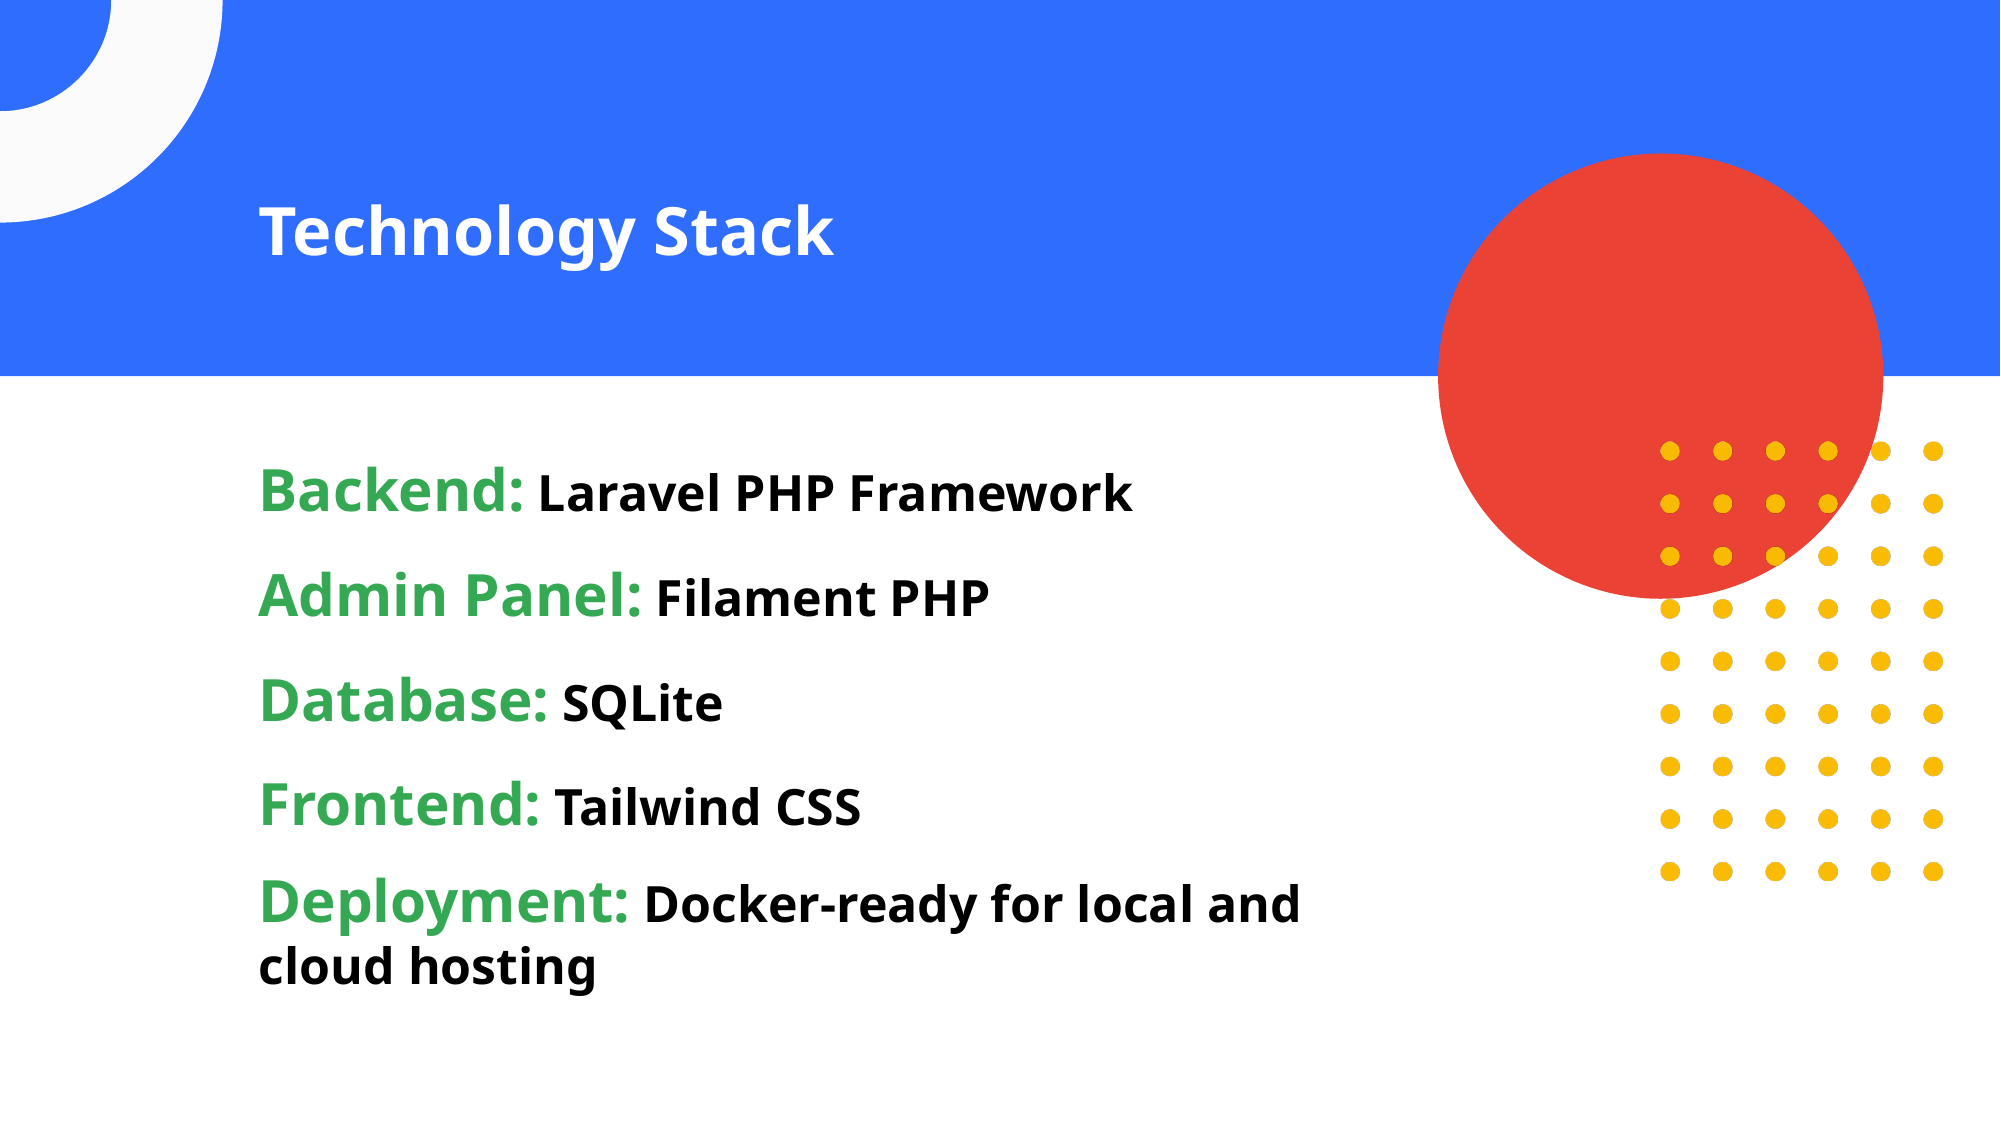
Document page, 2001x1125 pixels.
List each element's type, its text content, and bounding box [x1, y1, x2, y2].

text_box Admin Panel: Filament PHP [243, 550, 1348, 636]
text_box Database: SQLite [243, 655, 1348, 741]
text_box Deployment: Docker-ready for local and cloud hosting [243, 857, 1348, 1002]
text_box Frontend: Tailwind CSS [243, 760, 1348, 845]
text_box Technology Stack [243, 181, 1431, 277]
text_box Backend: Laravel PHP Framework [243, 445, 1348, 531]
picture [1661, 442, 1943, 881]
